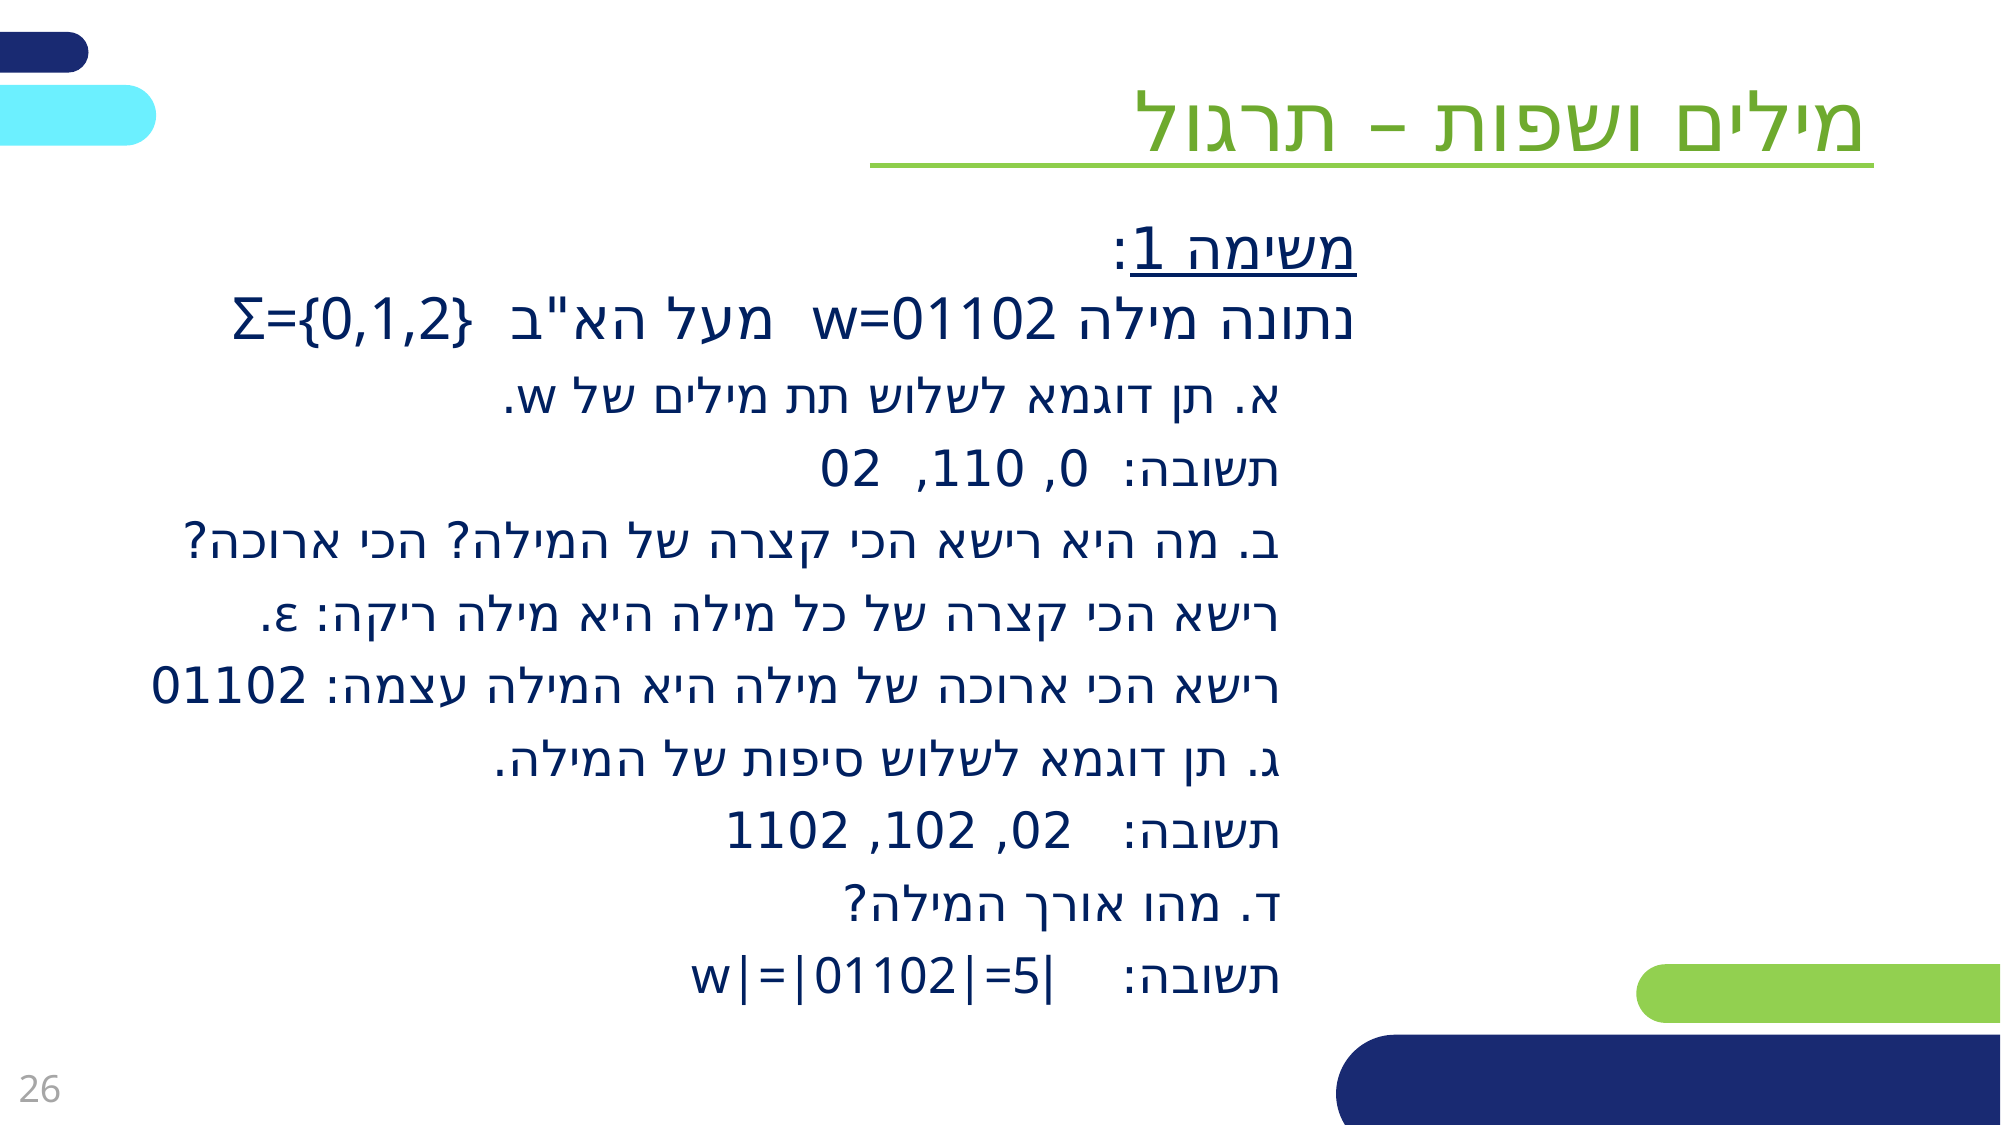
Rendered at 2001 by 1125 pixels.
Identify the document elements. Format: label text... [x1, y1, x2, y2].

text_box משימה 1: נתונה מילה w=01102 מעל הא"ב Σ={0,1,2} א. תן דוגמא לשלוש תת מילים של w. תשובה: 0, 110, 02 ב. מה היא רישא הכי קצרה של המילה? הכי ארוכה? רישא הכי קצרה של כל מילה היא מילה ריקה: ε. רישא הכי ארוכה של מילה היא המילה עצמה: 01102 ג. תן דוגמא לשלוש סיפות של המילה. תשובה: 02, 102, 1102 ד. מהו אורך המילה? תשובה: |w|=|01102|=5 [0, 203, 1372, 1012]
text_box מילים ושפות – תרגול [879, 60, 1884, 176]
